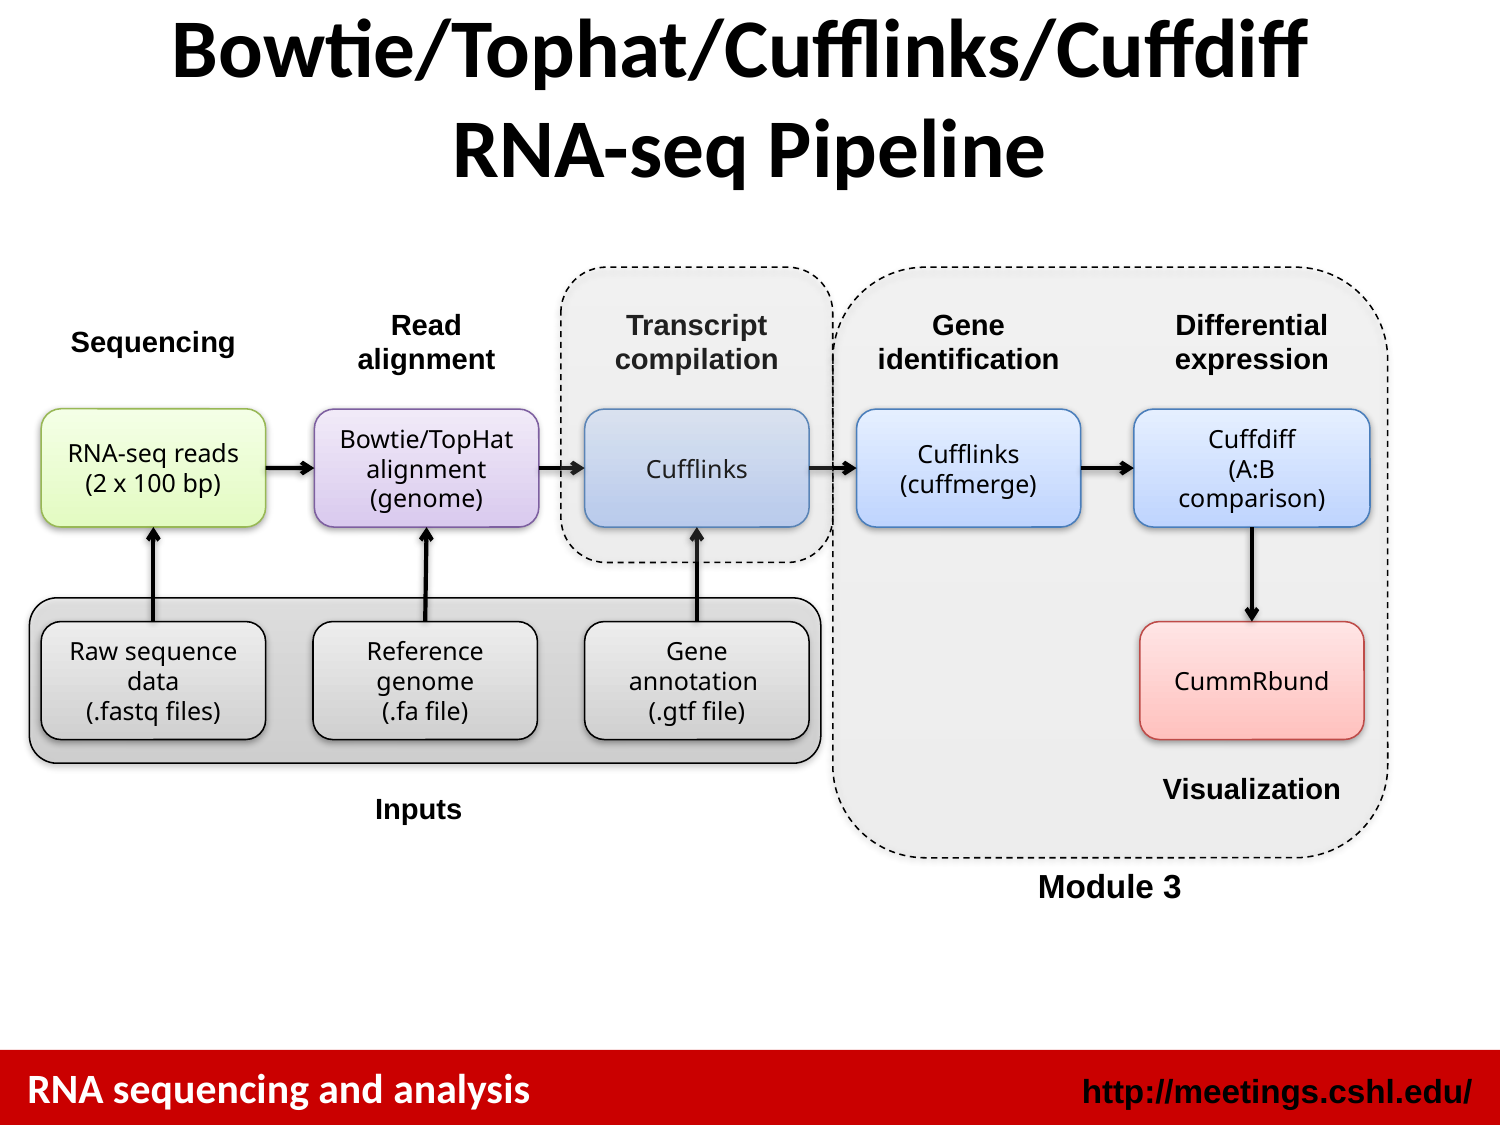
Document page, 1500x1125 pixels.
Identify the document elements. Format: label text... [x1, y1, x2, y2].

text_box [563, 266, 831, 296]
text_box [832, 531, 1369, 859]
text_box Inputs [360, 783, 478, 834]
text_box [1115, 621, 1388, 814]
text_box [1115, 298, 1388, 528]
text_box Reference genome (.fa file) [312, 620, 539, 741]
text_box [28, 597, 822, 764]
text_box Raw sequence data (.fastq files) [40, 620, 267, 741]
text_box [564, 537, 692, 564]
text_box [701, 537, 830, 564]
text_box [560, 298, 830, 528]
title Bowtie/Tophat/Cufflinks/Cuffdiff RNA-seq Pipeline [24, 0, 1475, 188]
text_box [314, 298, 540, 528]
text_box [1259, 536, 1389, 620]
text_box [832, 298, 1105, 528]
text_box Gene annotation (.gtf file) [583, 620, 810, 741]
text_box [857, 266, 1363, 302]
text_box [40, 315, 266, 528]
text_box Module 3 [1023, 857, 1197, 913]
